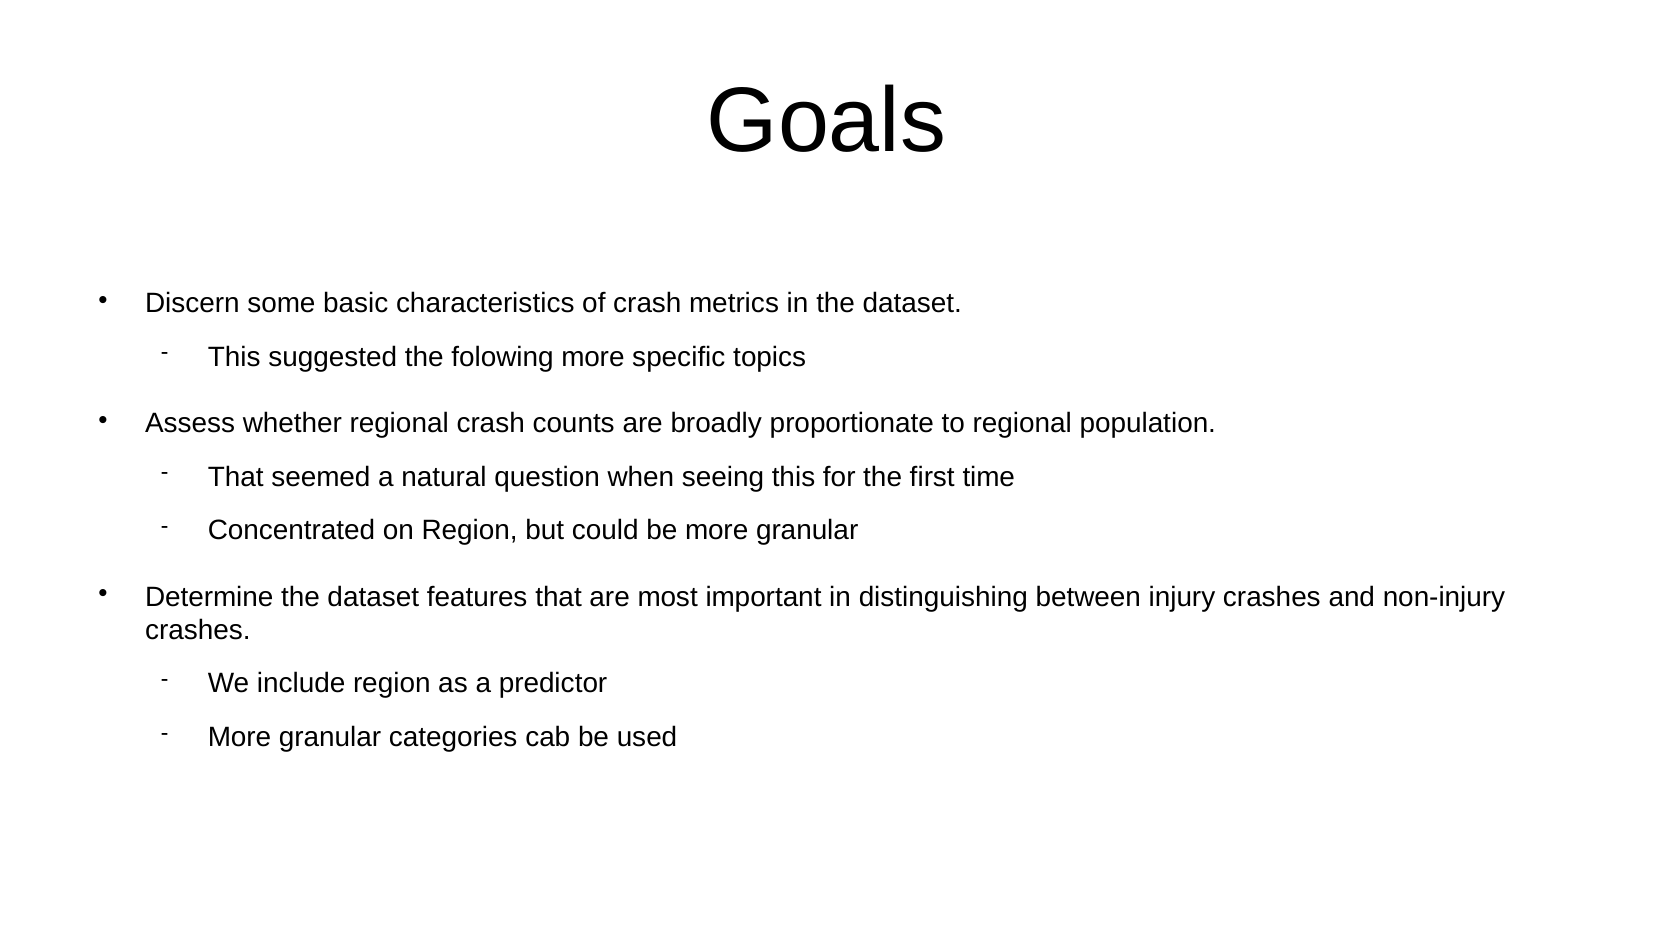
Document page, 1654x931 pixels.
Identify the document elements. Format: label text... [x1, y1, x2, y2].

list Discern some basic characteristics of crash metrics in the dataset. This suggested the folowing more specific topics Assess whether regional crash counts are broadly proportionate to regional population. That seemed a natural question when seeing this for the first time Concentrated on Region, but could be more granular Determine the dataset features that are most important in distinguishing between injury crashes and non-injury crashes. We include region as a predictor More granular categories cab be used [82, 217, 1571, 757]
title Goals [82, 37, 1571, 193]
